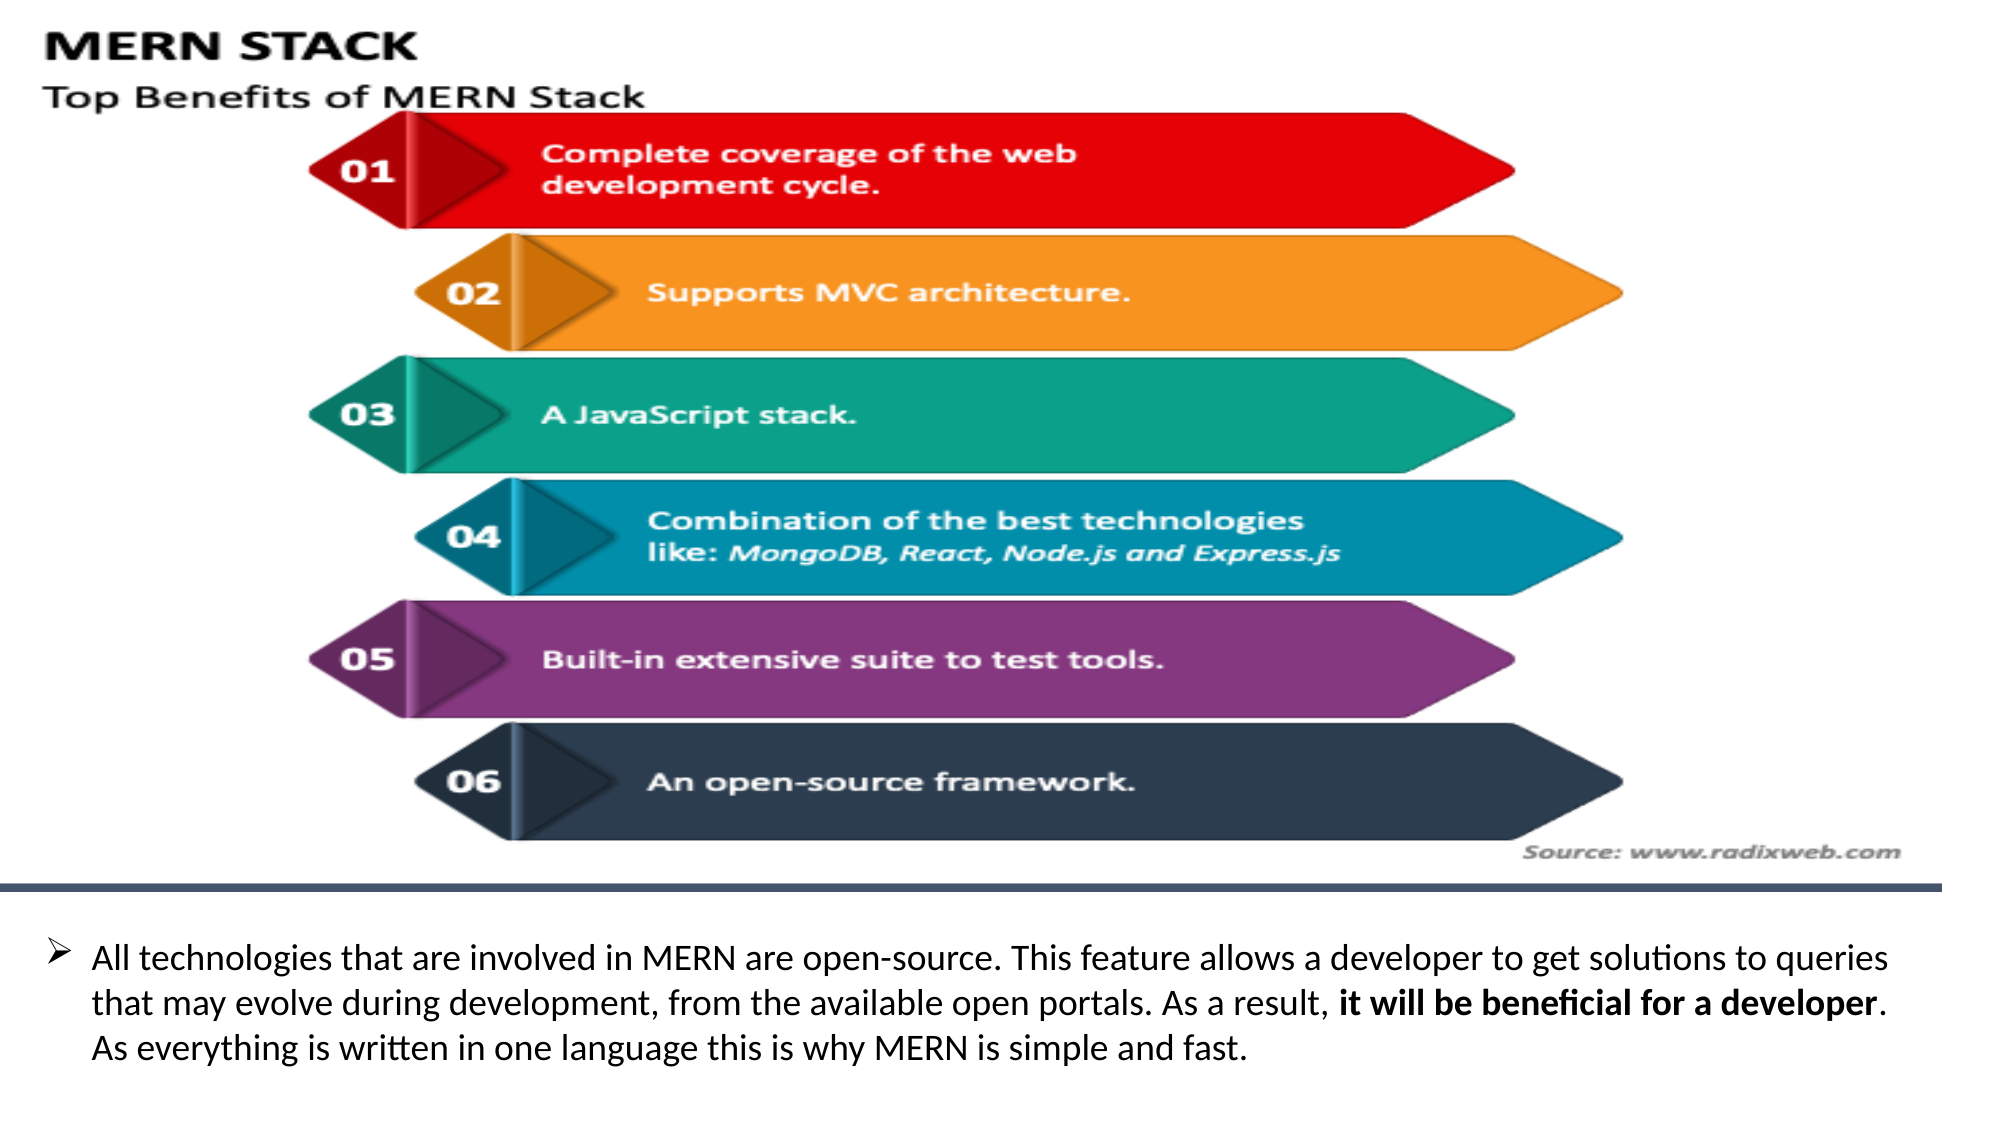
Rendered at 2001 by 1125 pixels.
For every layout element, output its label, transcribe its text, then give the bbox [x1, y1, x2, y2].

picture [0, 0, 1942, 892]
text_box All technologies that are involved in MERN are open-source. This feature allows a developer to get solutions to queries that may evolve during development, from the available open portals. As a result, it will be beneficial for a developer. As everything is written in one language this is why MERN is simple and fast. [30, 925, 1942, 1076]
